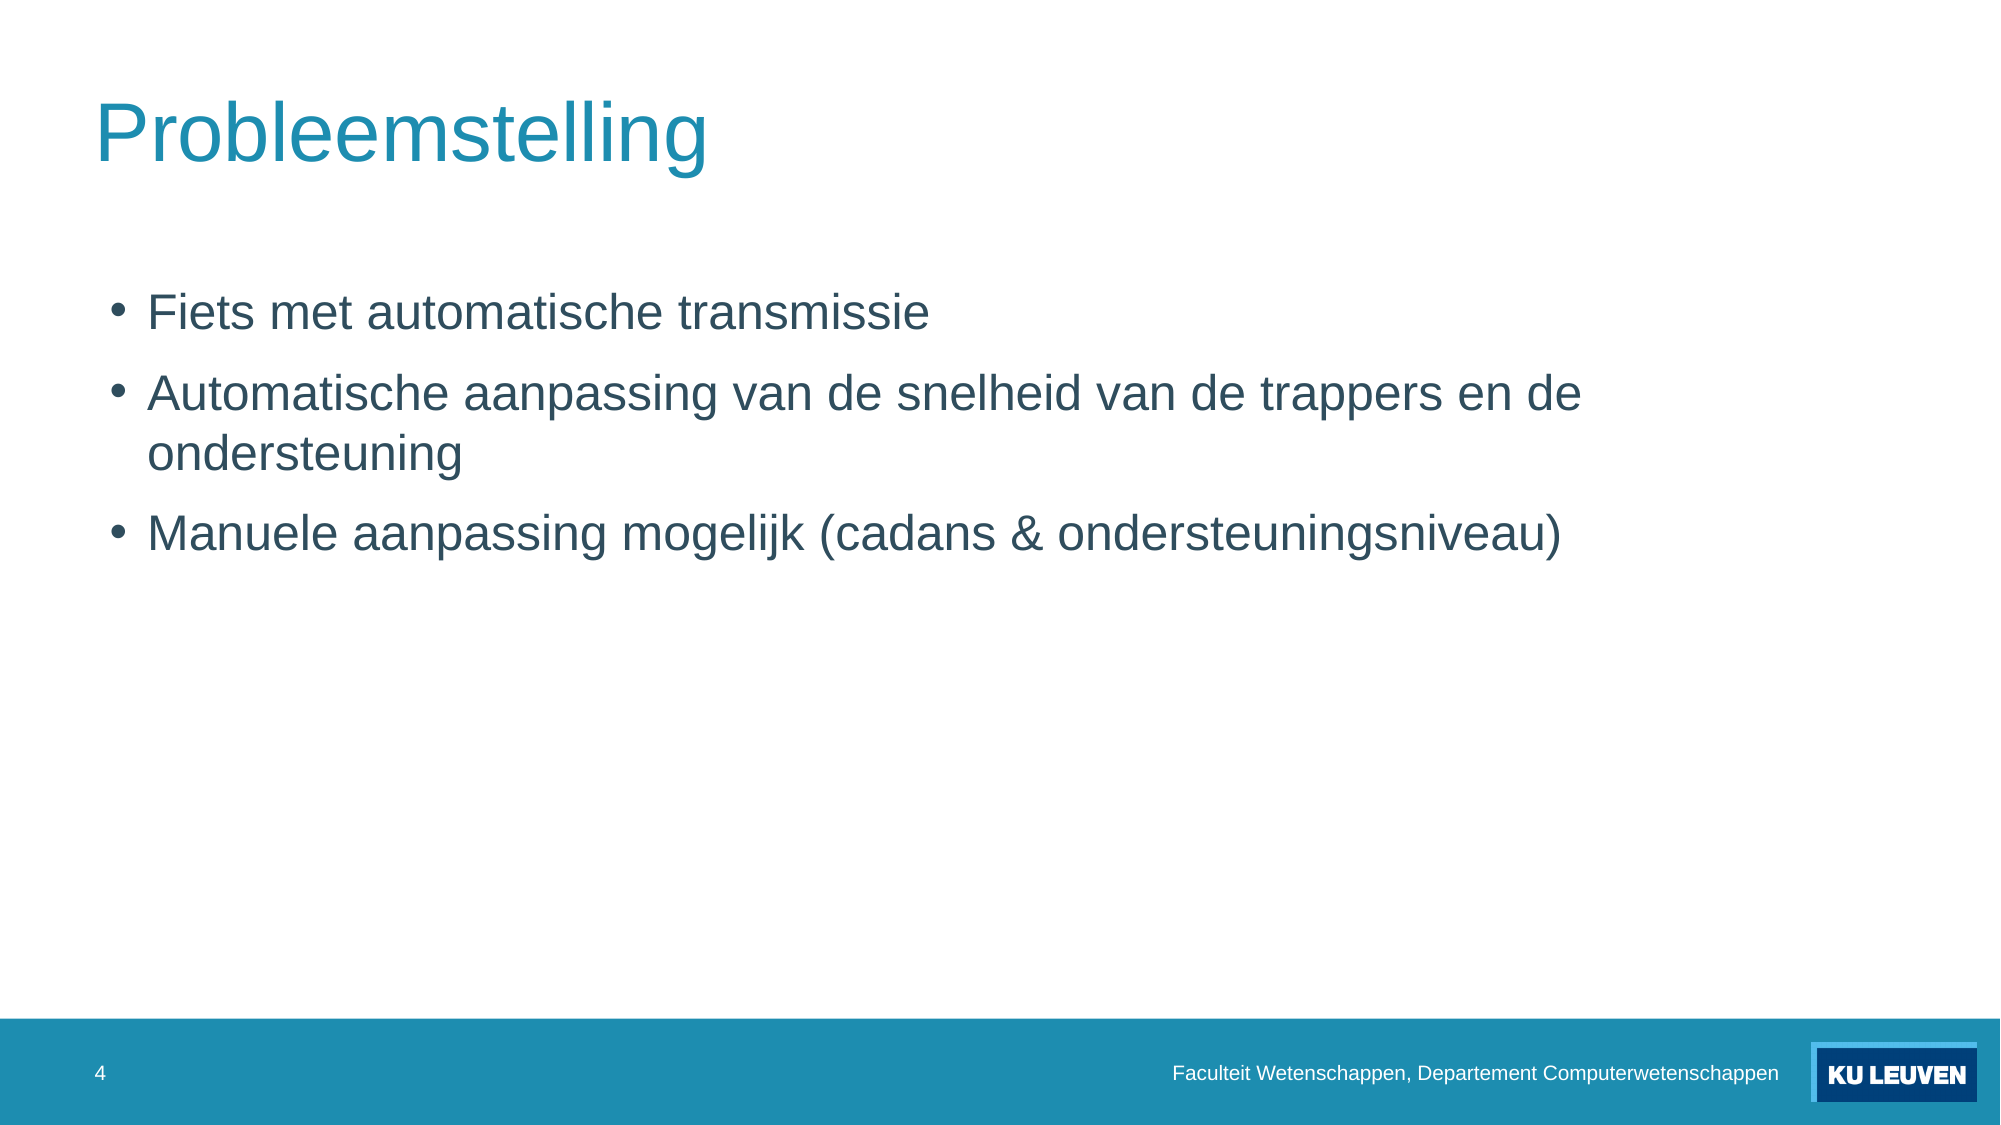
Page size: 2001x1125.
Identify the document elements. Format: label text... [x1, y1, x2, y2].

footer Faculteit Wetenschappen, Departement Computerwetenschappen [989, 1018, 1809, 1125]
title Probleemstelling [94, 33, 1906, 223]
slide_number 4 [94, 1018, 201, 1125]
list Fiets met automatische transmissie Automatische aanpassing van de snelheid van de trappers en de ondersteuning Manuele aanpassing mogelijk (cadans & ondersteuningsniveau) [94, 271, 1906, 1004]
picture [1811, 1042, 1977, 1102]
